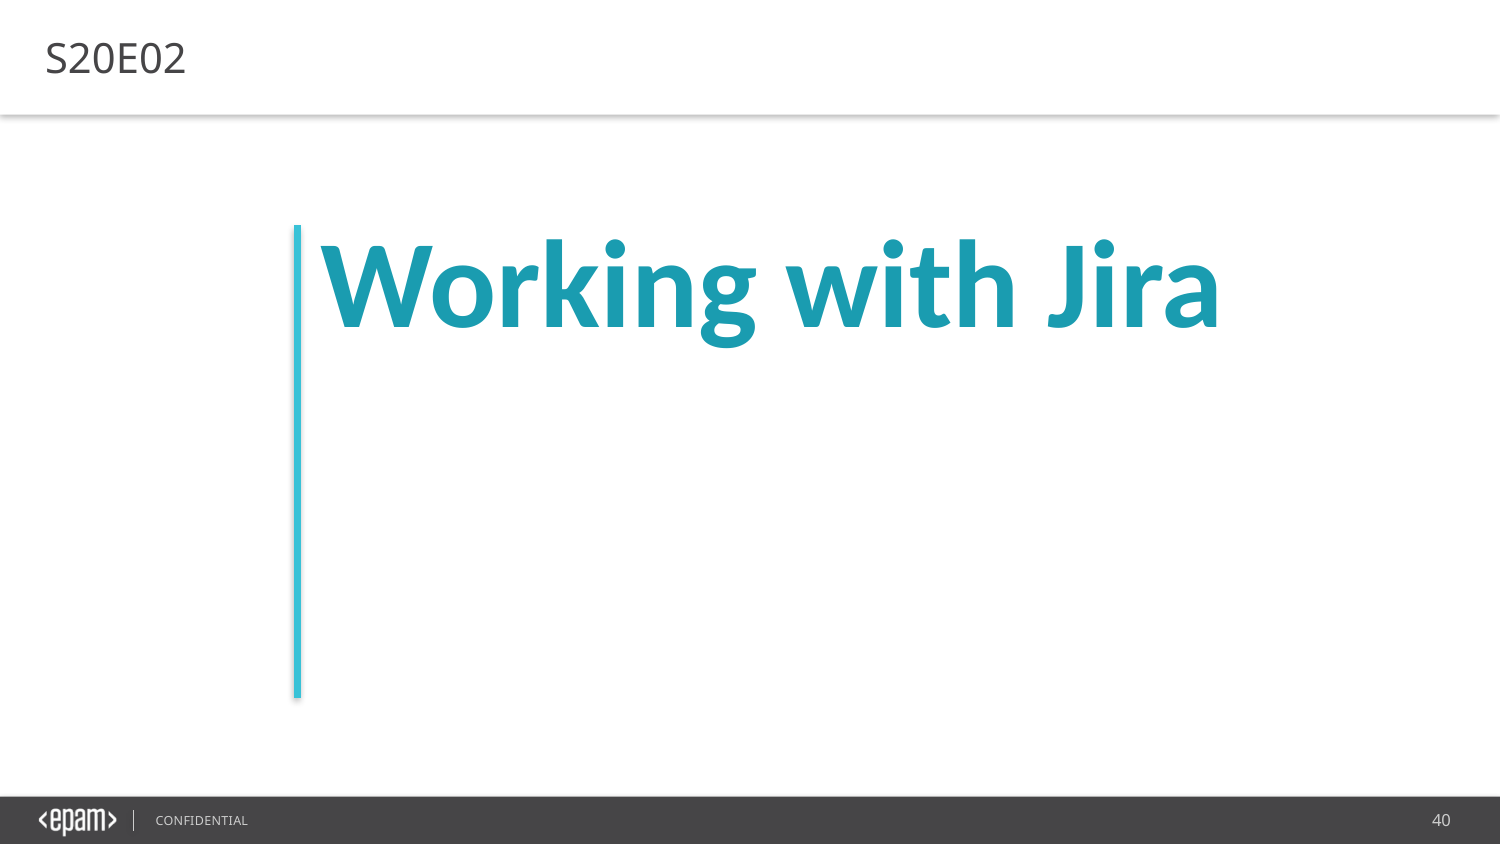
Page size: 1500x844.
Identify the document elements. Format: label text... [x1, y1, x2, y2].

text_box Working with Jira [305, 195, 1443, 360]
picture [38, 808, 117, 837]
list S20E02 [0, 0, 1500, 115]
